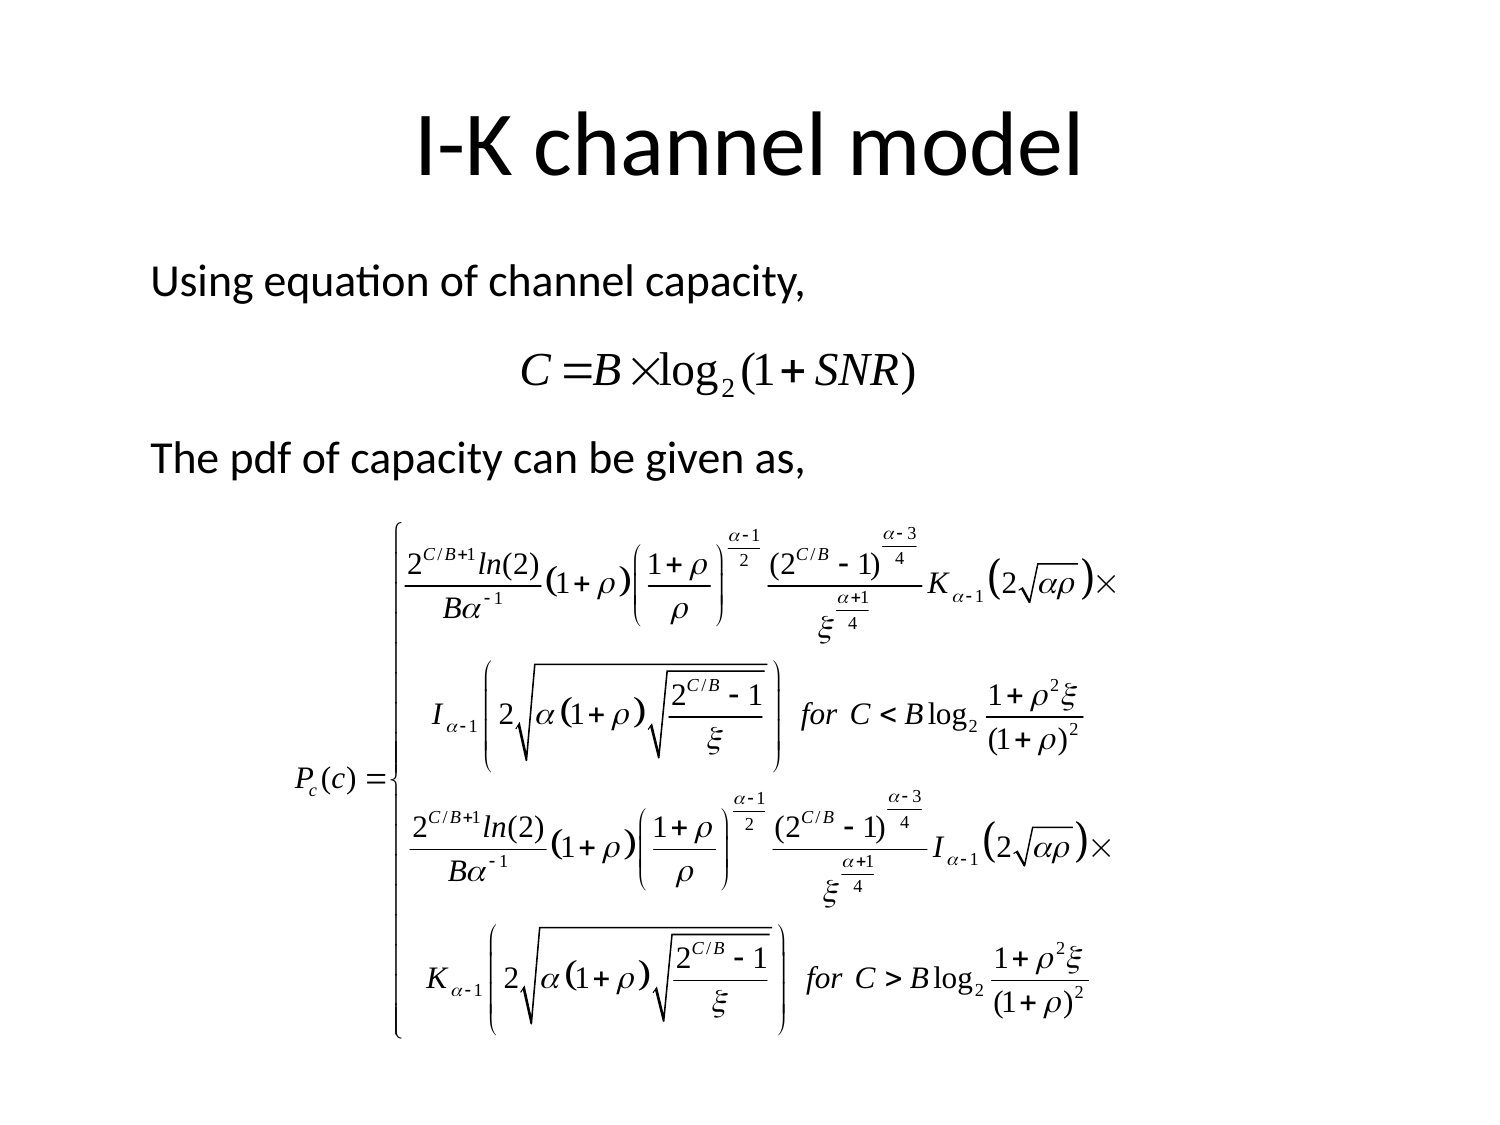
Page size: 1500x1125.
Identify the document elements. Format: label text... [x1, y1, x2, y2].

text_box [513, 337, 924, 410]
text_box The pdf of capacity can be given as, [135, 420, 1365, 491]
title I-K channel model [75, 45, 1425, 233]
text_box Using equation of channel capacity, [135, 243, 1223, 314]
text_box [288, 514, 1116, 1047]
